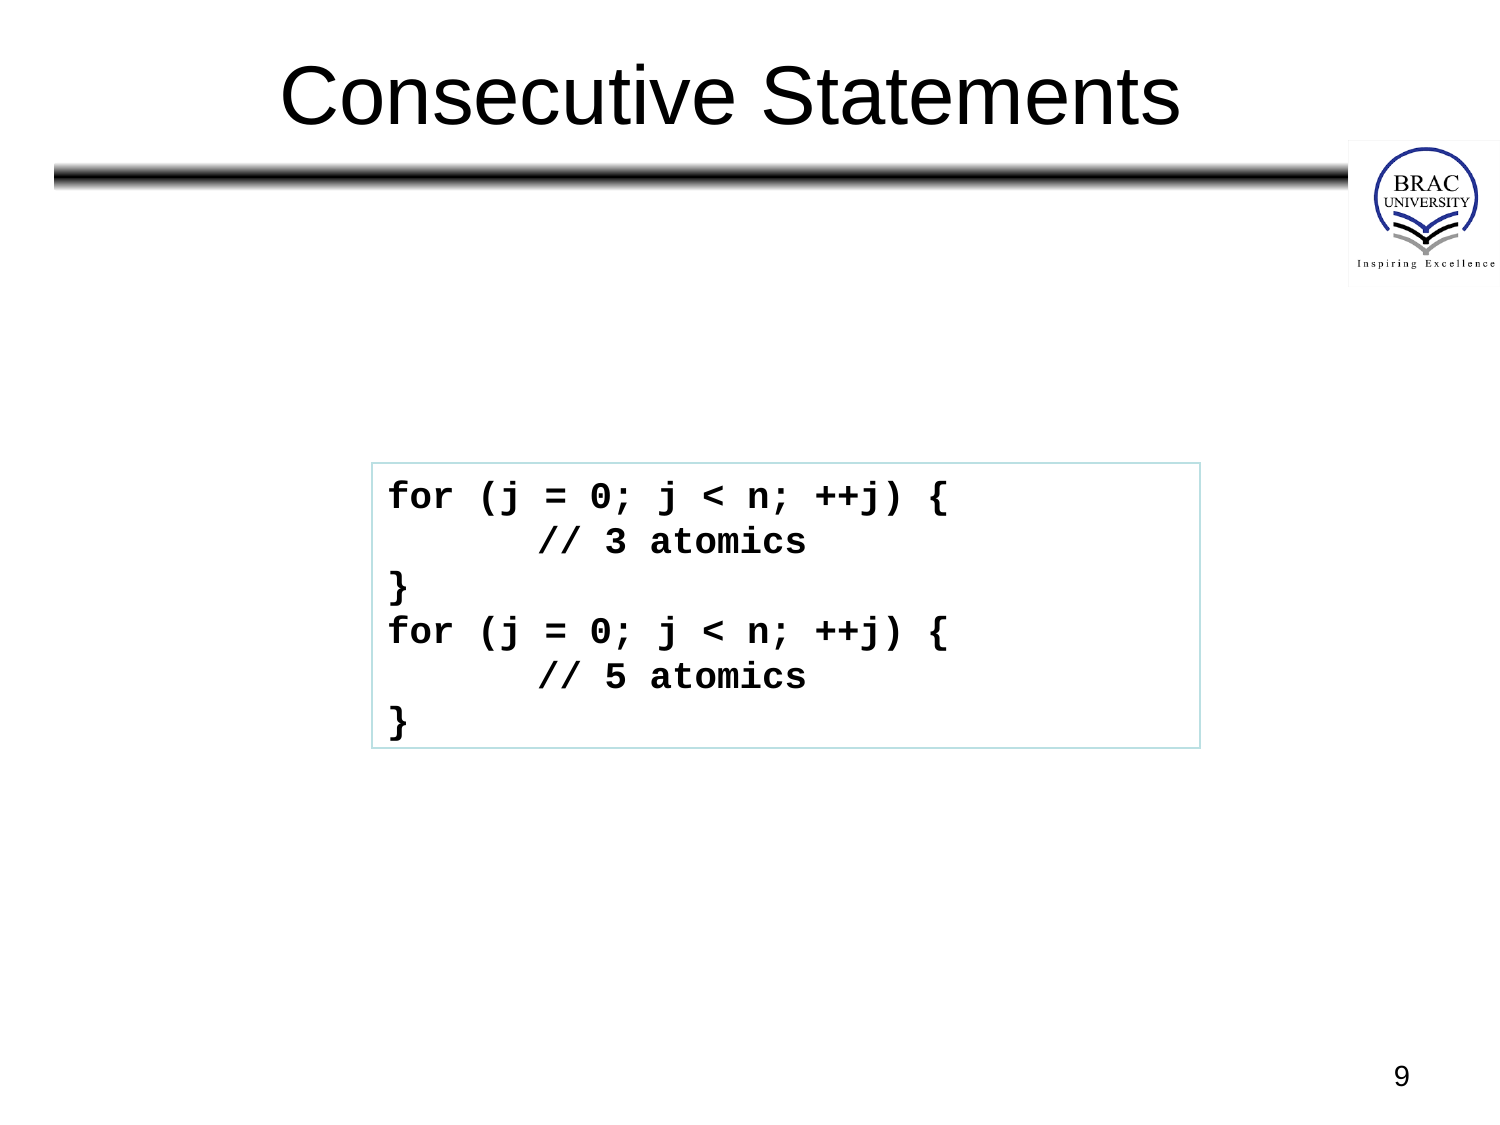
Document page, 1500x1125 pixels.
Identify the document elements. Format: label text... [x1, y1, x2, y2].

slide_number ‹#› [1074, 1049, 1425, 1103]
text_box for (j = 0; j < n; ++j) { // 3 atomics } for (j = 0; j < n; ++j) { // 5 atomics } [372, 463, 1200, 749]
title Consecutive Statements [55, 16, 1406, 166]
picture [1348, 140, 1500, 288]
text_box [262, 290, 1200, 849]
